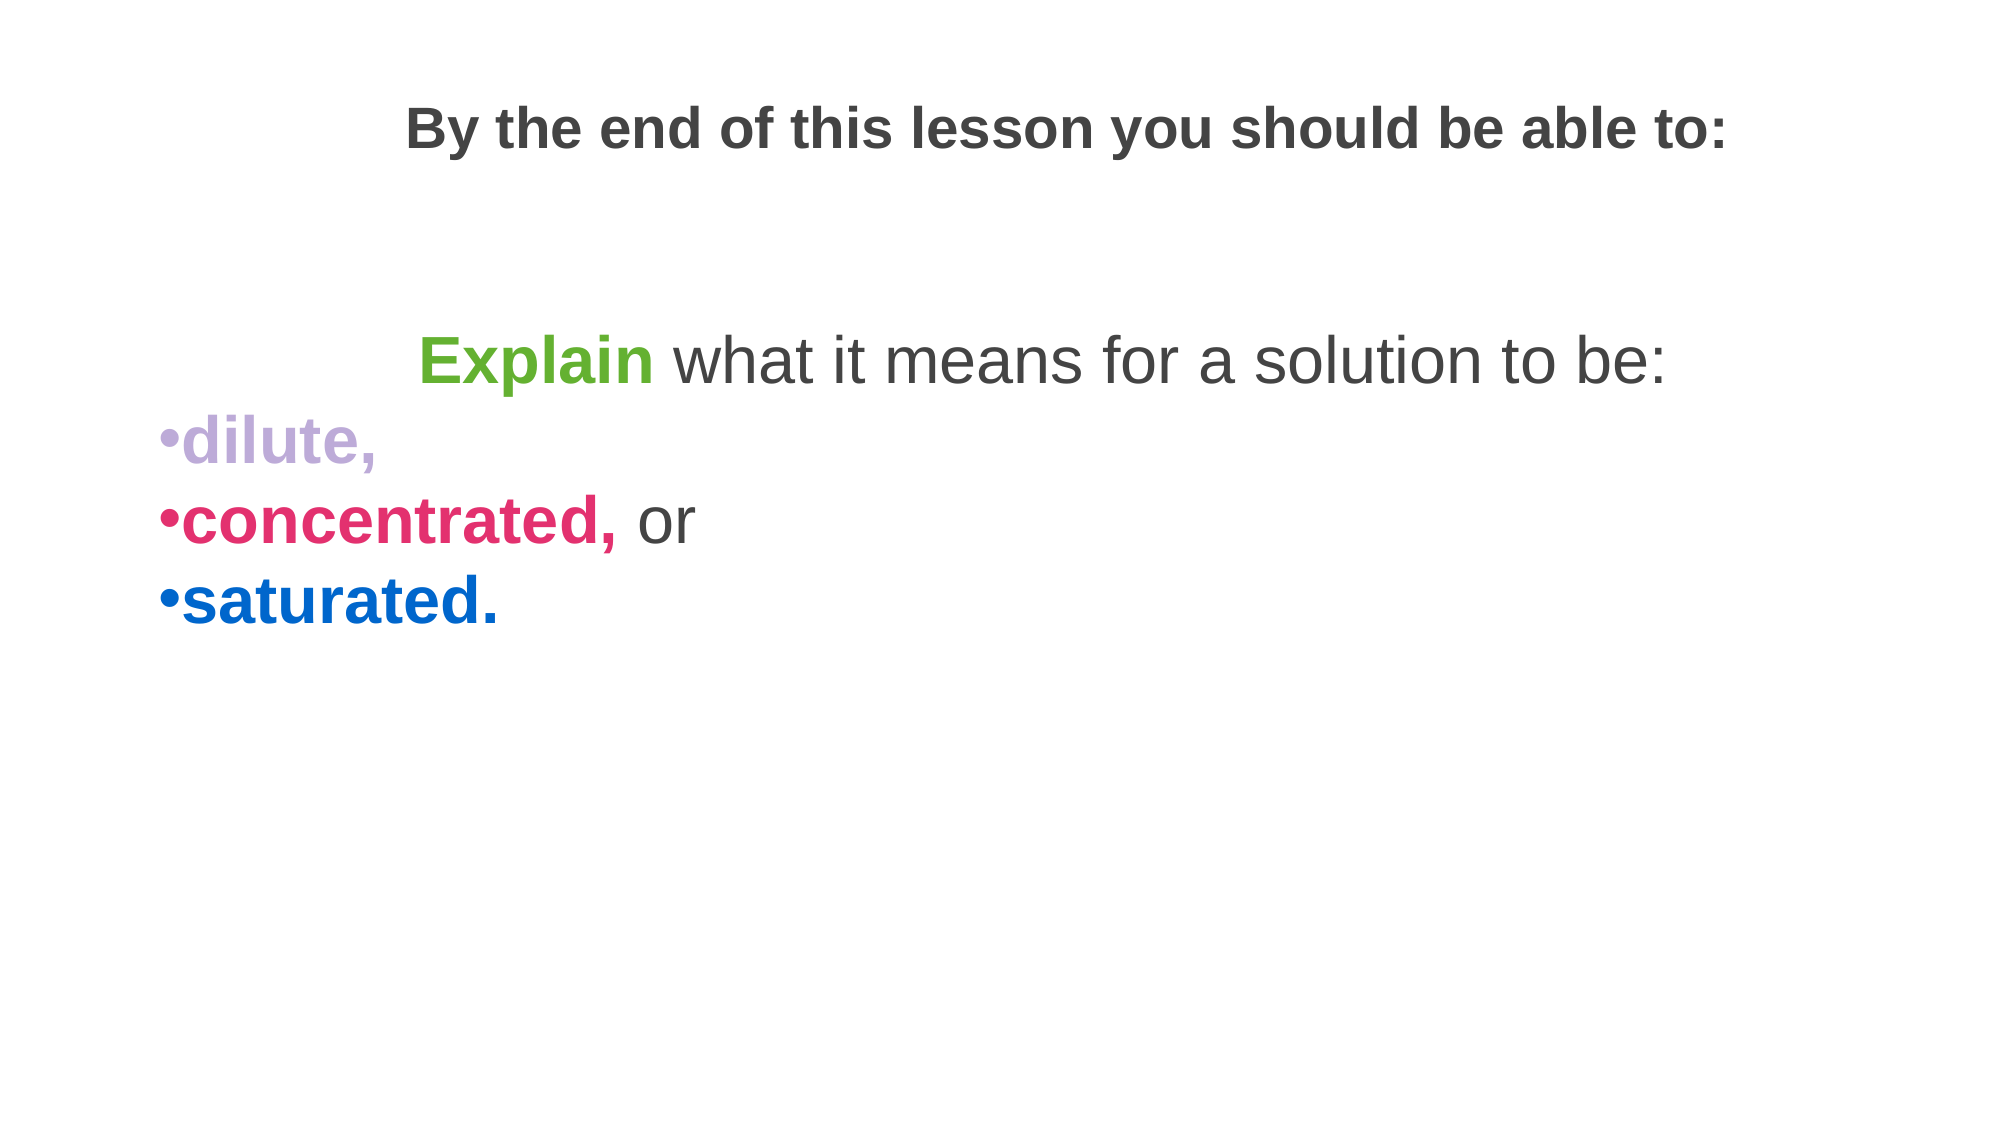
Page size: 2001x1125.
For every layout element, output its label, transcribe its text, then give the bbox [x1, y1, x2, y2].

text_box Explain what it means for a solution to be: dilute, concentrated, or saturated. [143, 309, 1944, 645]
text_box By the end of this lesson you should be able to: [320, 82, 1815, 308]
